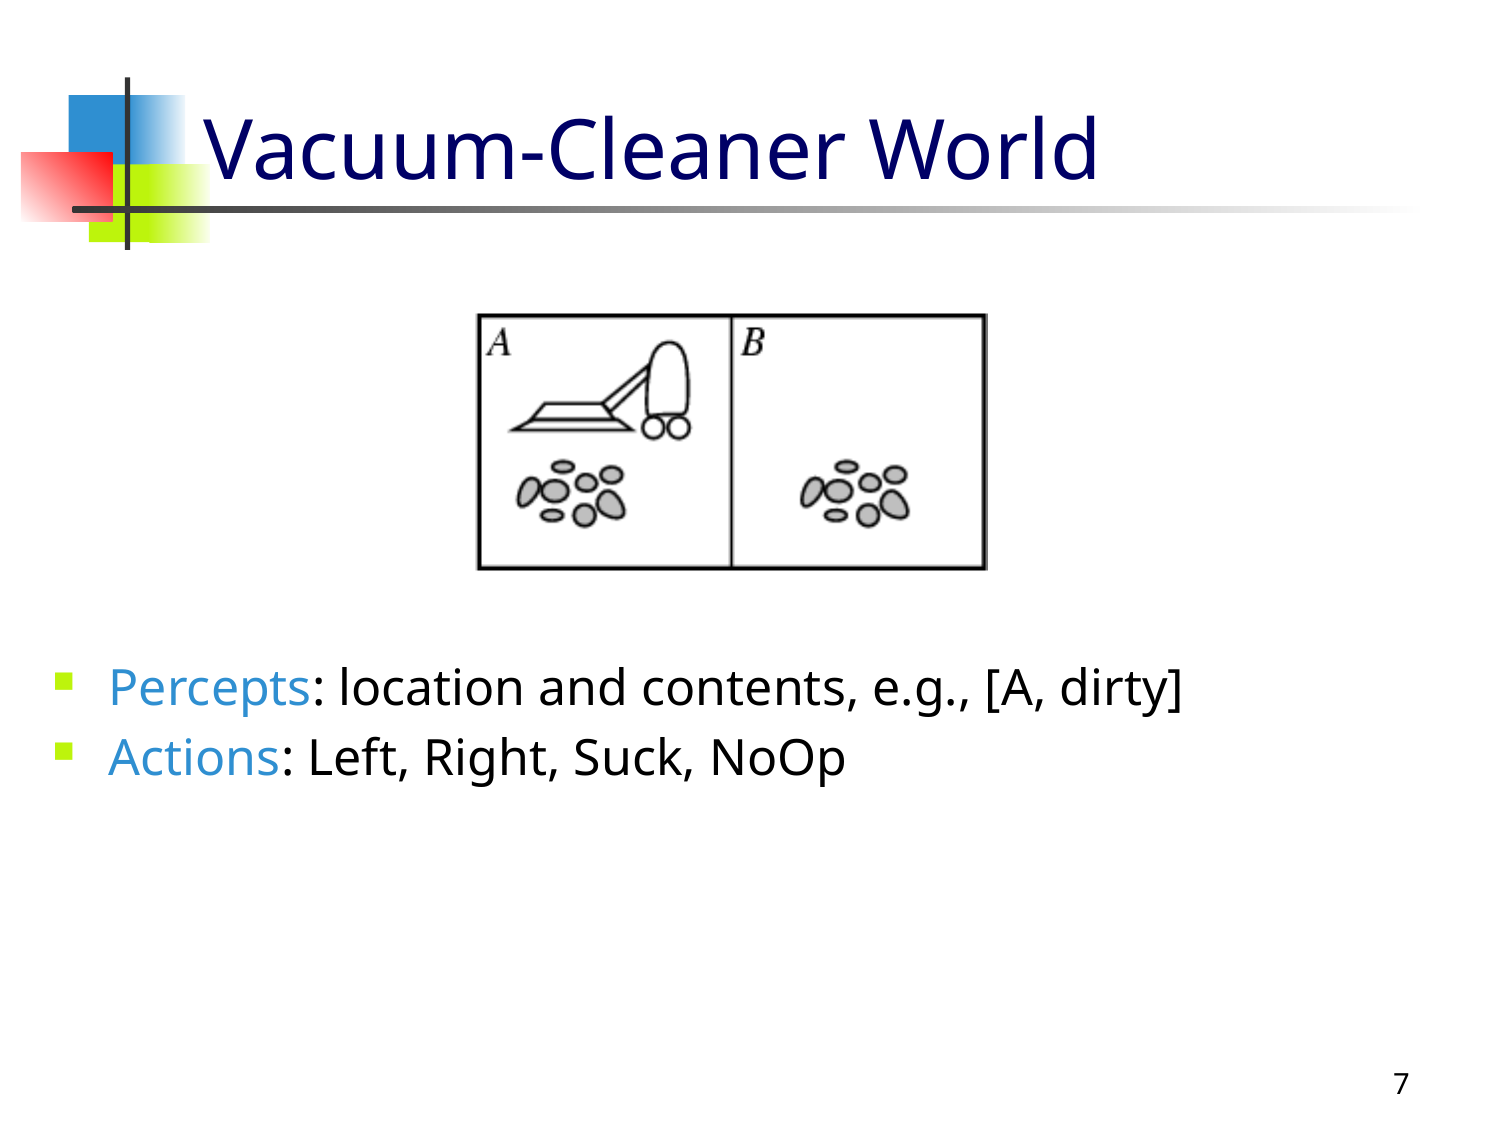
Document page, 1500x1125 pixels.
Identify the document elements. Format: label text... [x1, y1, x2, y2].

list Percepts: location and contents, e.g., [A, dirty] Actions: Left, Right, Suck, NoOp [37, 648, 1475, 1006]
picture [474, 312, 988, 575]
title Vacuum-Cleaner World [188, 16, 1468, 204]
slide_number 7 [1112, 1037, 1426, 1113]
